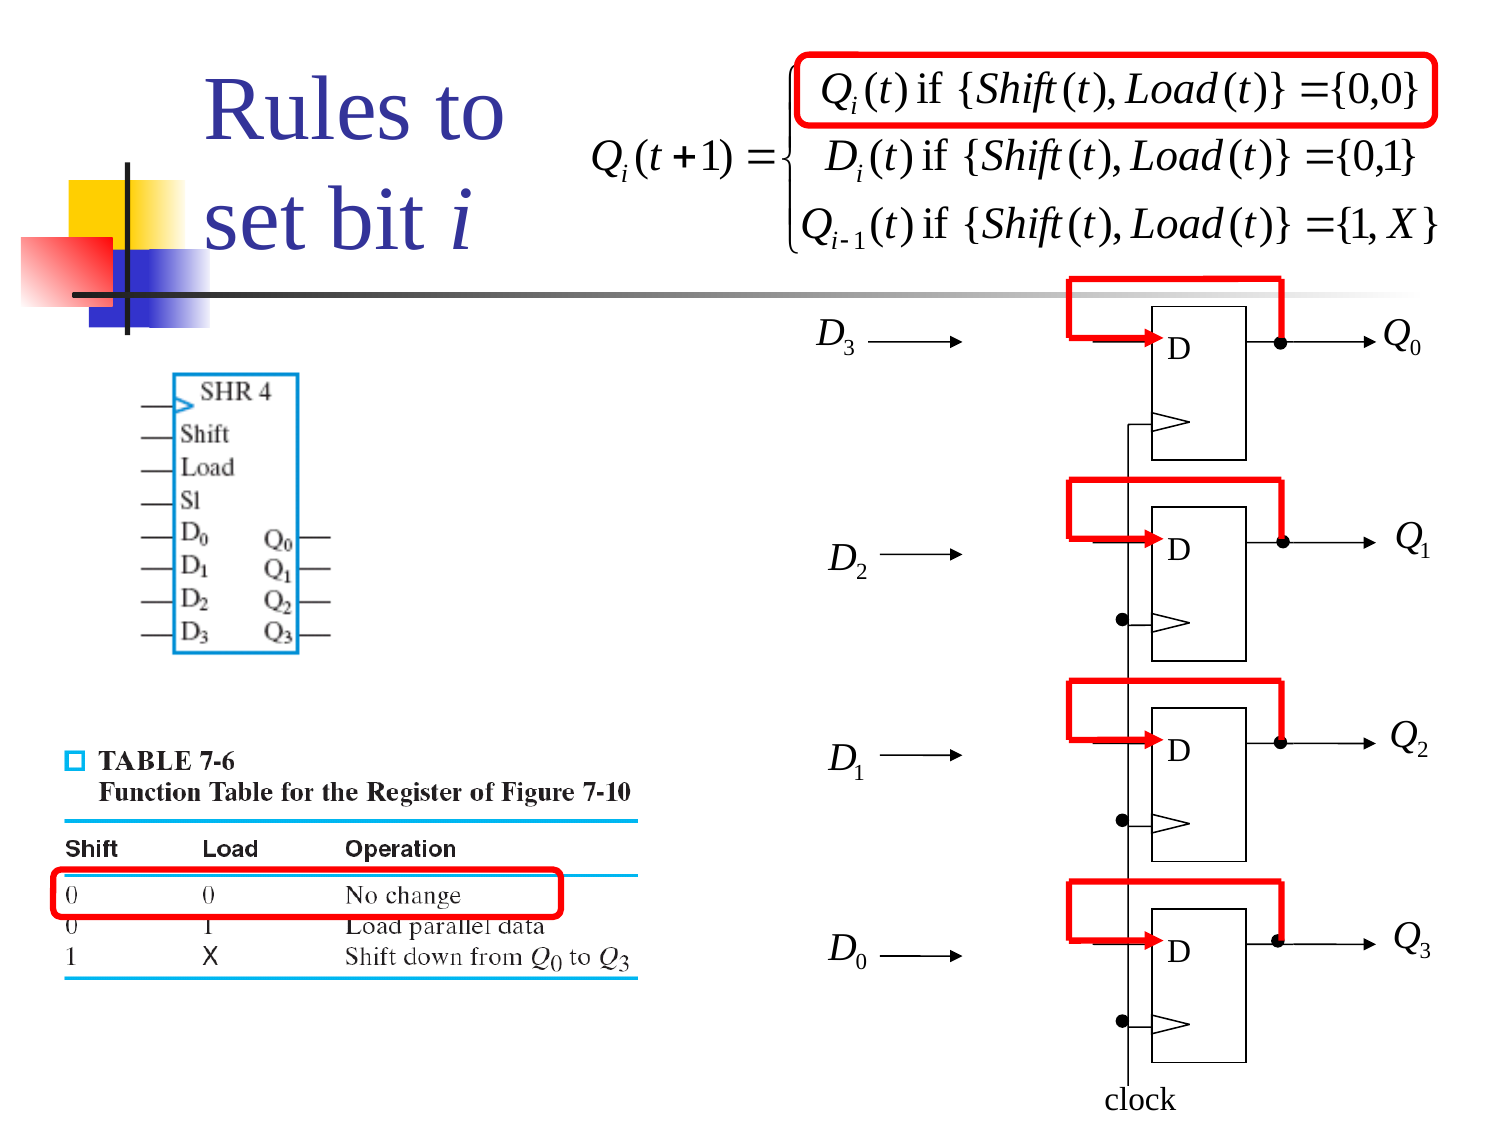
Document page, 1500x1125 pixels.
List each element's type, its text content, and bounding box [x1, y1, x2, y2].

picture [123, 349, 344, 668]
picture [53, 739, 656, 993]
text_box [584, 54, 1447, 265]
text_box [1068, 278, 1282, 941]
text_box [809, 306, 1438, 1125]
title Rules to set bit i [188, 35, 1468, 275]
